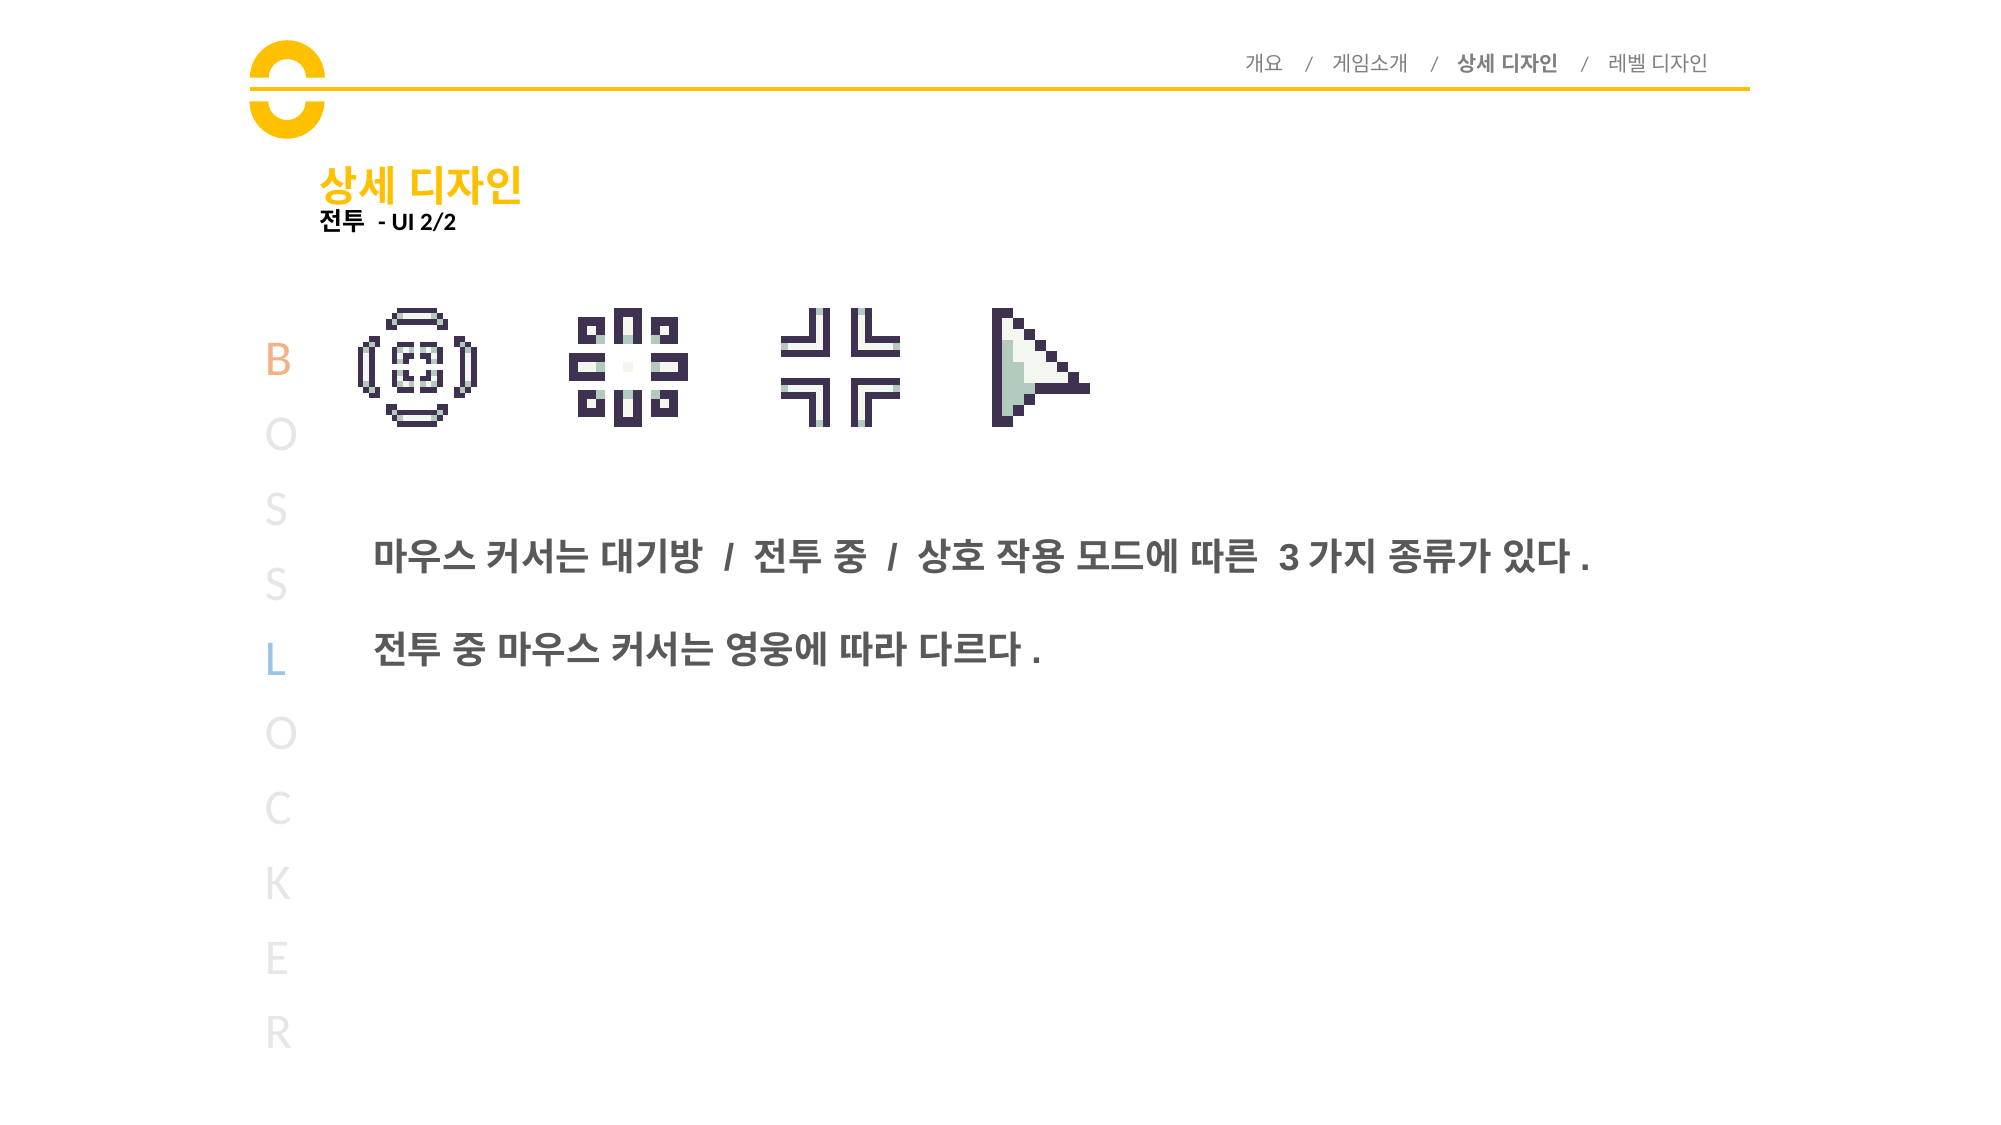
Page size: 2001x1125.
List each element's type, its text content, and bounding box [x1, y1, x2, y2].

picture [992, 308, 1090, 427]
text_box [248, 39, 326, 79]
text_box 마우스 커서는 대기방 / 전투 중 / 상호 작용 모드에 따른 3가지 종류가 있다. [358, 525, 1724, 586]
picture [781, 308, 900, 427]
list B O S S L O C K E R [249, 324, 400, 1018]
picture [569, 308, 688, 427]
text_box 전투 중 마우스 커서는 영웅에 따라 다르다. [358, 619, 1724, 679]
text_box 개요 / 게임소개 / 상세 디자인 / 레벨 디자인 [1169, 43, 1724, 83]
text_box [248, 100, 326, 140]
text_box 전투 - UI 2/2 [304, 197, 733, 243]
picture [358, 308, 477, 427]
title 상세 디자인 [304, 166, 882, 210]
